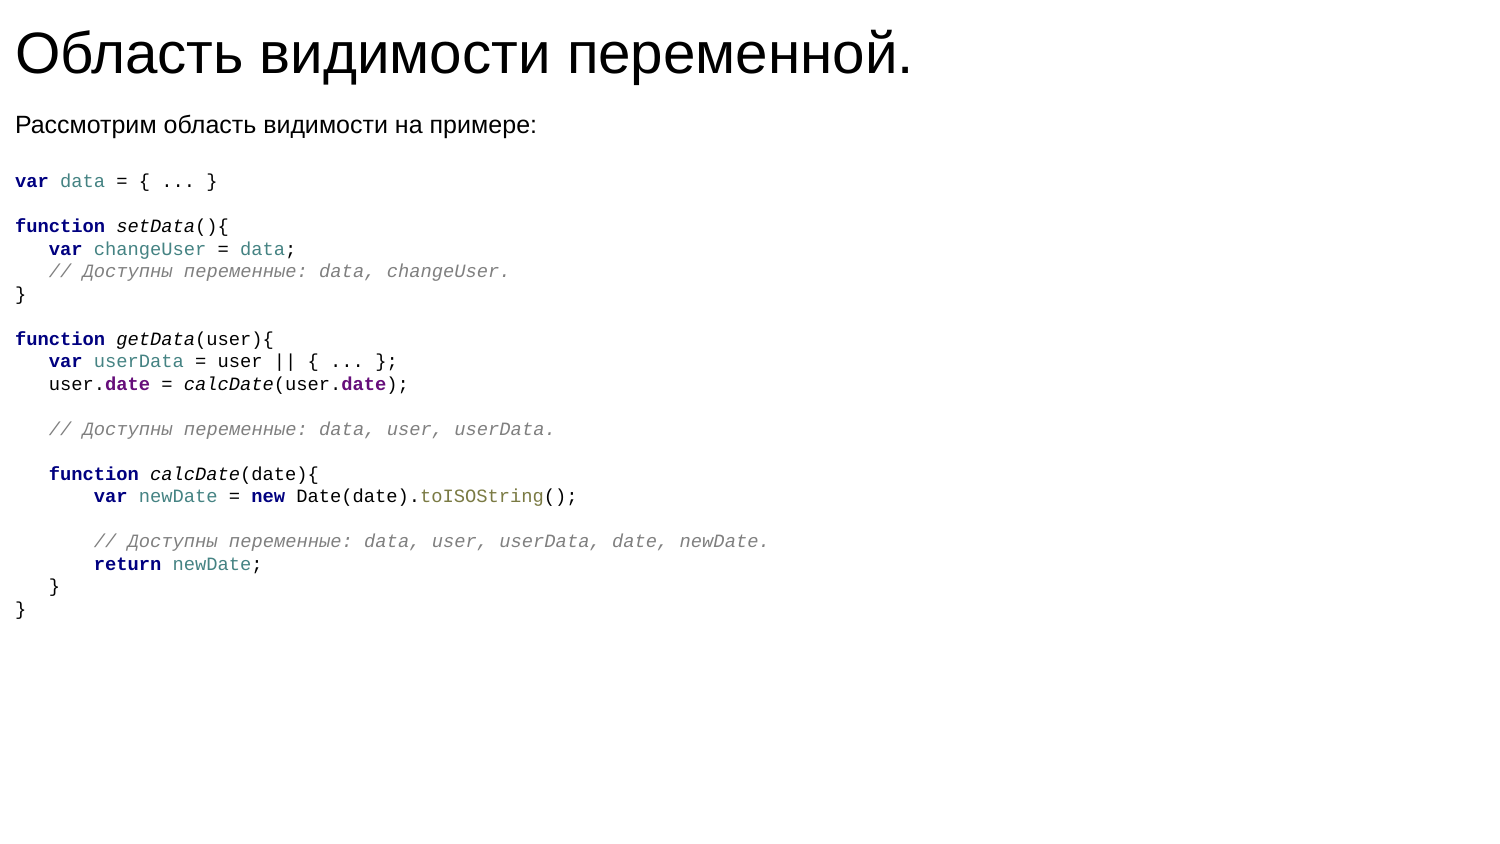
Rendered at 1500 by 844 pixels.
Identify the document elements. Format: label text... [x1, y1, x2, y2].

text_box Область видимости переменной. [0, 0, 1500, 93]
text_box Рассмотрим область видимости на примере: var data = { ... } function setData(){ var changeUser = data; // Доступны переменные: data, changeUser. } function getData(user){ var userData = user || { ... }; user.date = calcDate(user.date); // Доступны переменные: data, user, userData. function calcDate(date){ var newDate = new Date(date).toISOString(); // Доступны переменные: data, user, userData, date, newDate. return newDate; } } [0, 93, 1500, 844]
